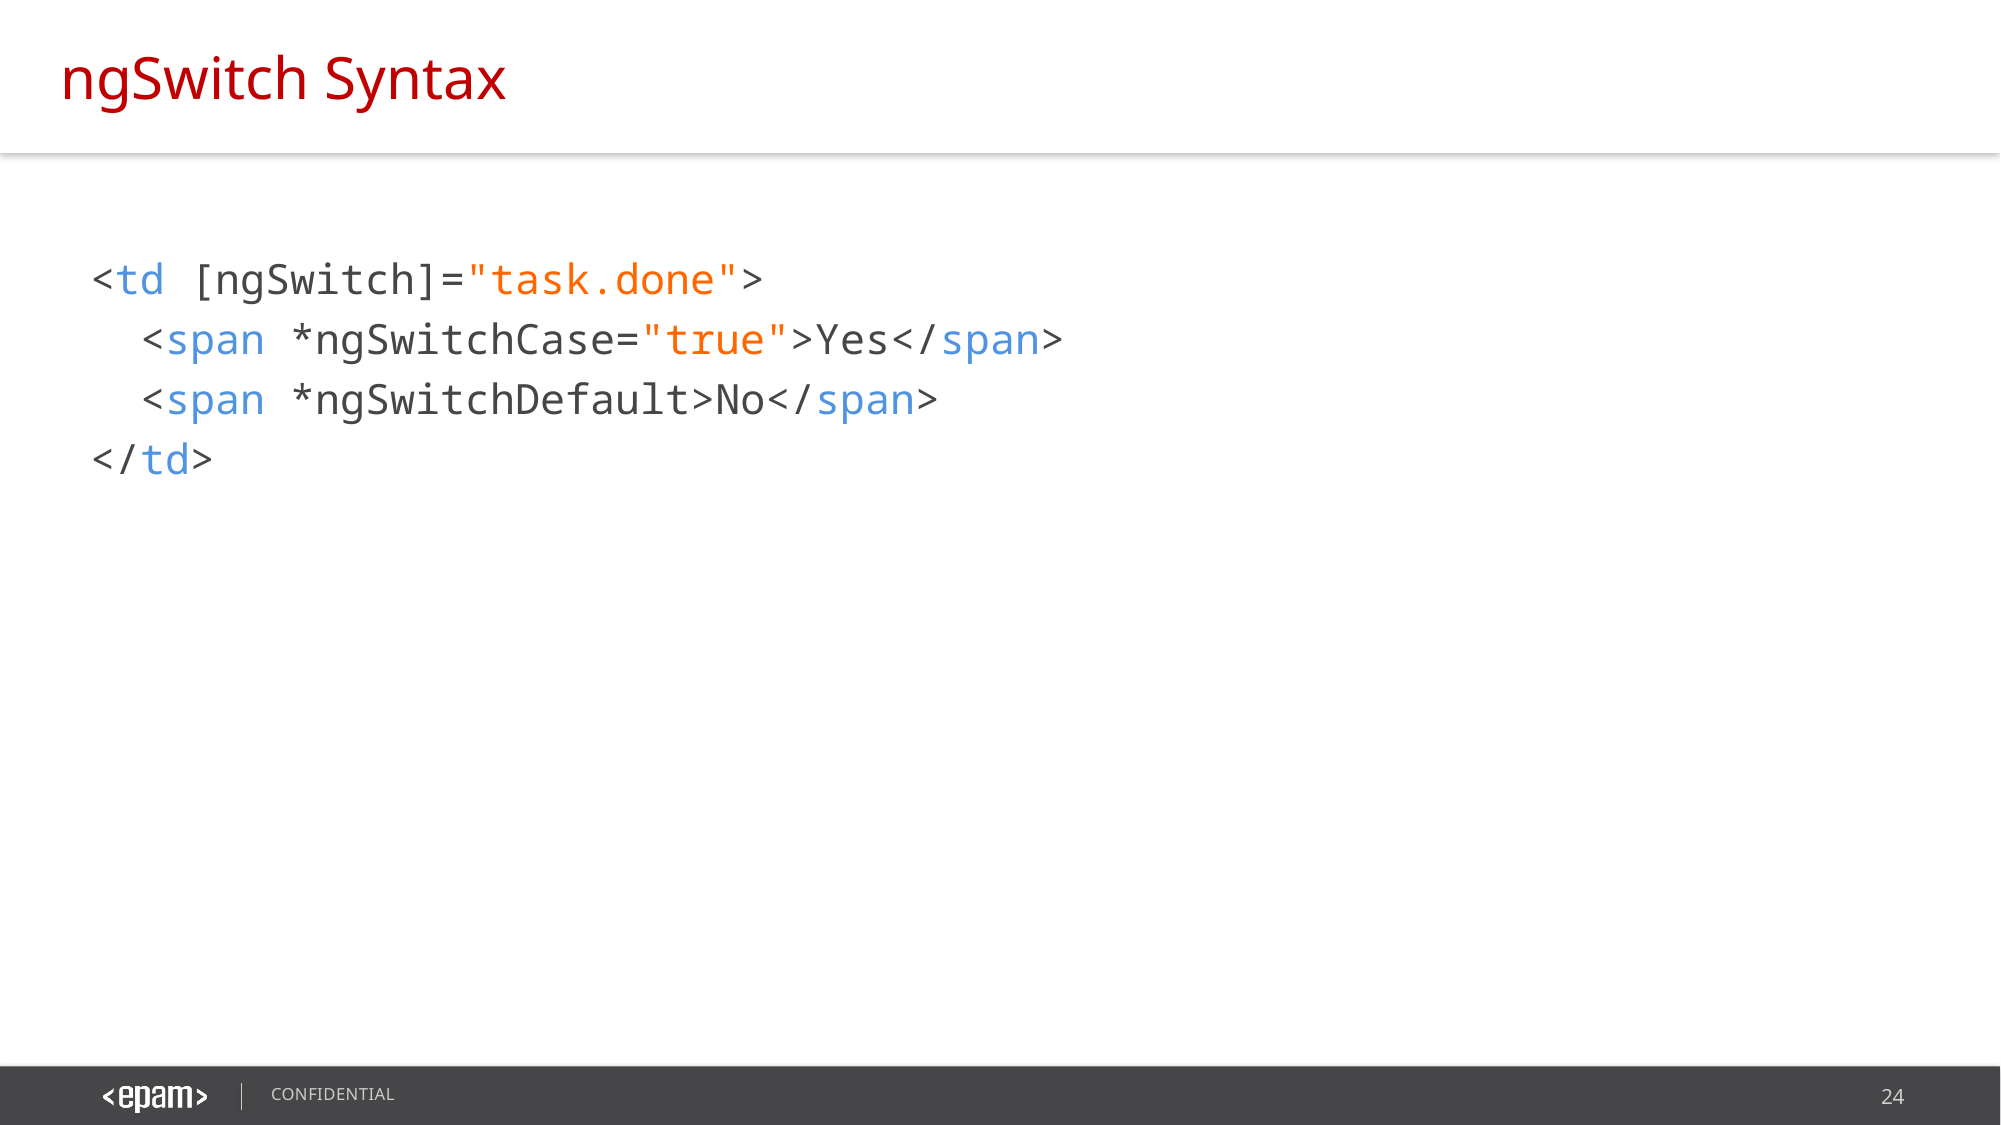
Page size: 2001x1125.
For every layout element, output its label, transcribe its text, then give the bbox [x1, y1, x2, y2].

list ngSwitch Syntax [0, 0, 2000, 153]
picture [102, 1085, 207, 1113]
list <td [ngSwitch]="task.done"> <span *ngSwitchCase="true">Yes</span> <span *ngSwitchDefault>No</span> </td> [75, 235, 1919, 986]
